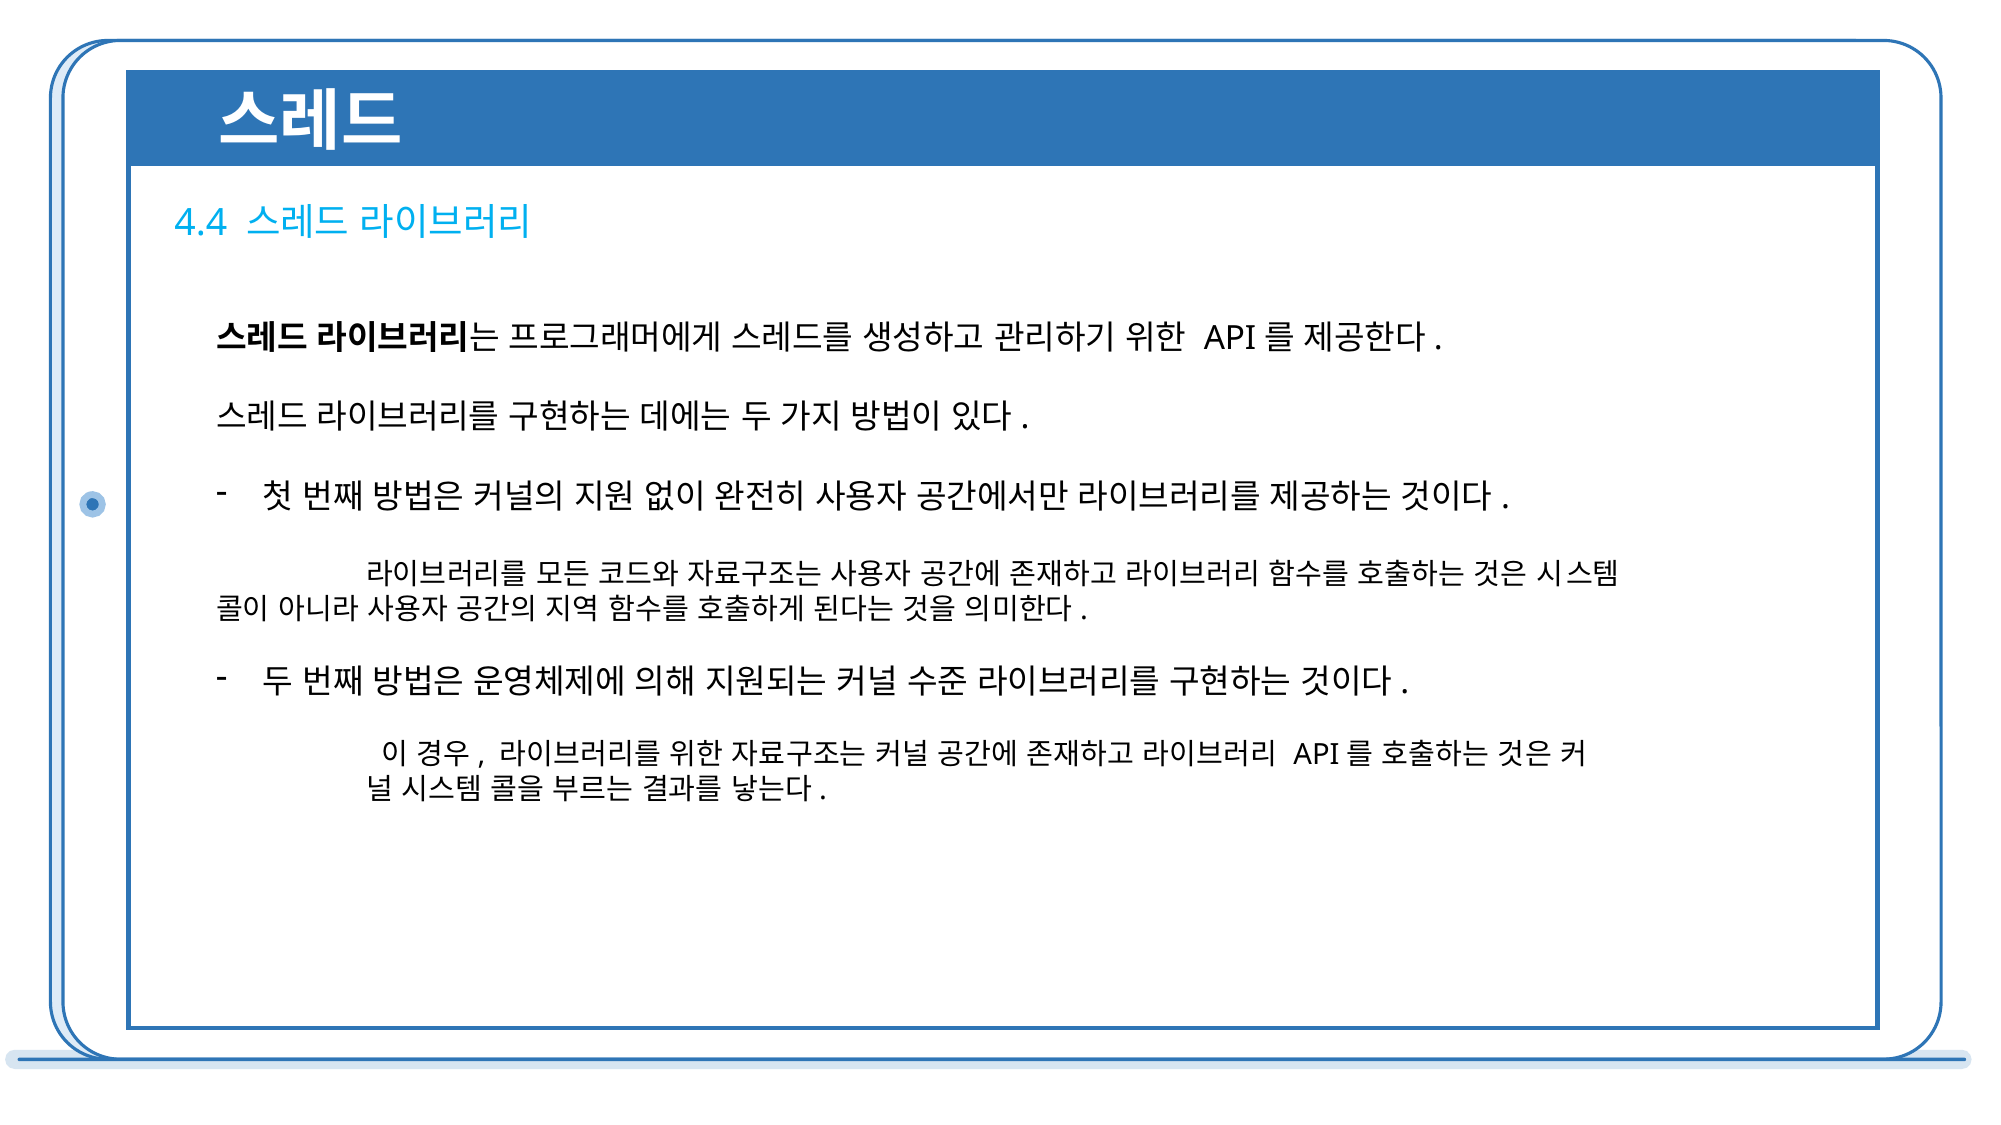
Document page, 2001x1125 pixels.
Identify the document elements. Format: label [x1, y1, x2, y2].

text_box [5, 40, 1972, 1069]
